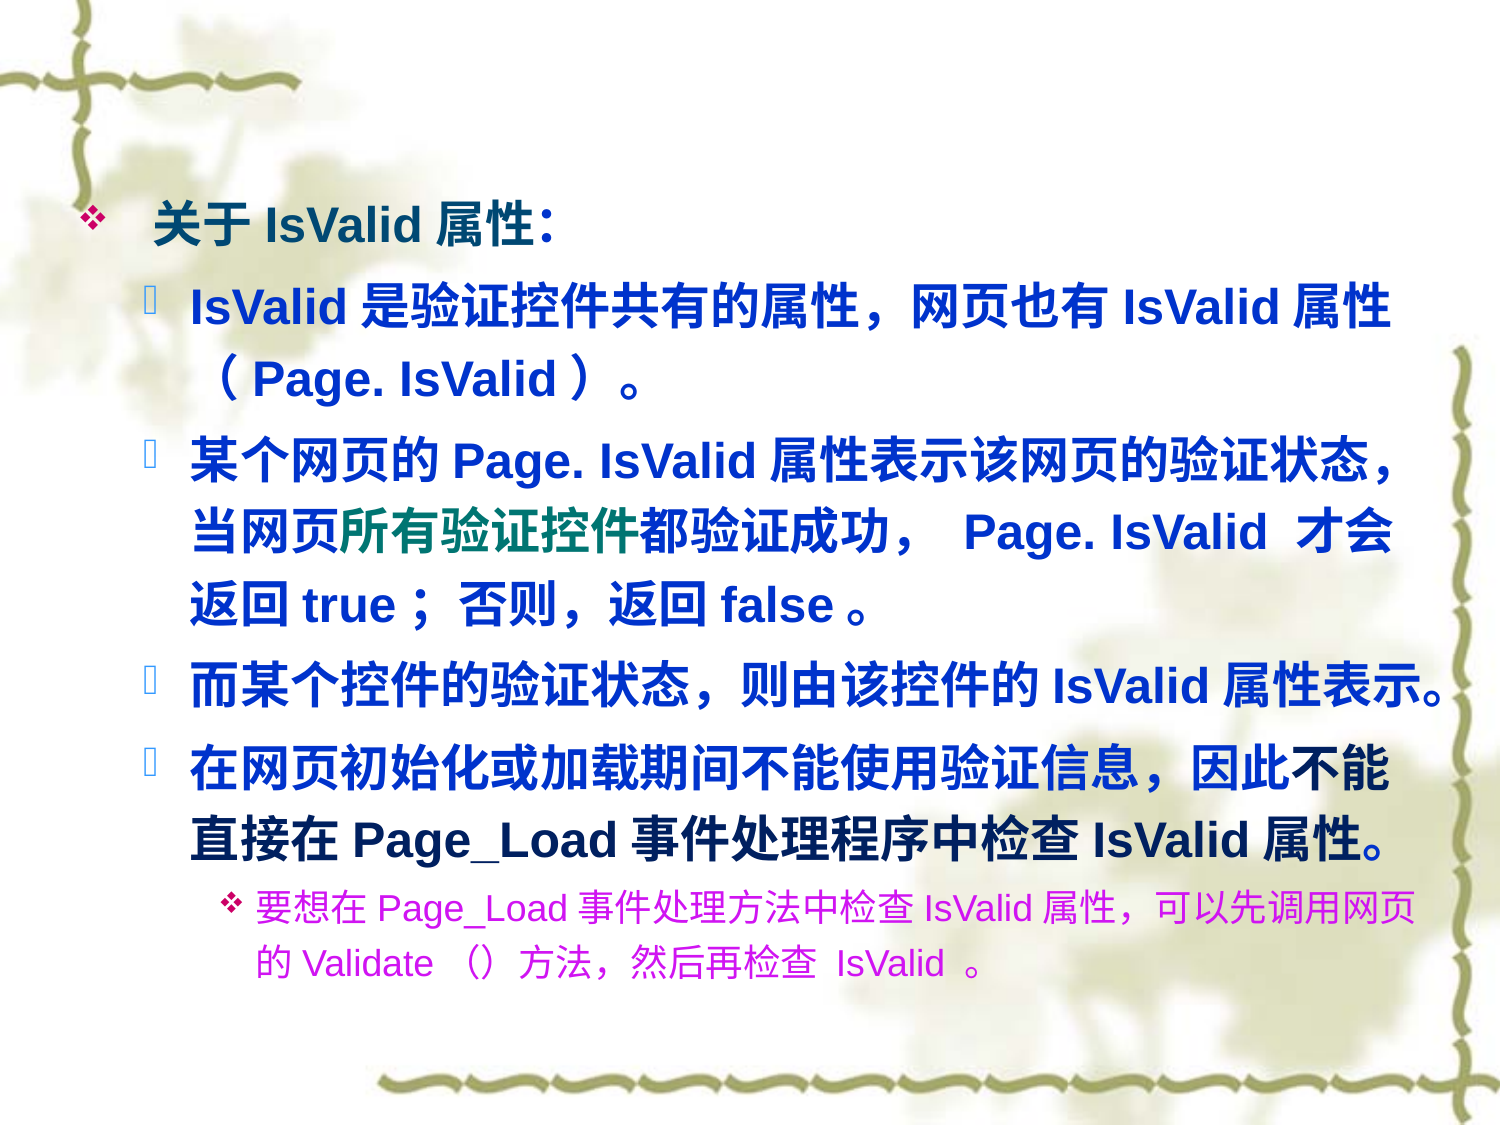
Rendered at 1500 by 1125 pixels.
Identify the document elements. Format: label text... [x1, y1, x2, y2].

picture [0, 0, 1500, 1125]
list 关于IsValid属性： IsValid是验证控件共有的属性，网页也有IsValid属性（Page. IsValid）。 某个网页的Page. IsValid属性表示该网页的验证状态，当网页所有验证控件都验证成功， Page. IsValid 才会返回true；否则，返回false。 而某个控件的验证状态，则由该控件的IsValid属性表示。 在网页初始化或加载期间不能使用验证信息，因此不能直接在Page_Load事件处理程序中检查IsValid属性。 要想在Page_Load事件处理方法中检查IsValid属性，可以先调用网页的Validate（）方法，然后再检查 IsValid 。 [52, 172, 1448, 1048]
